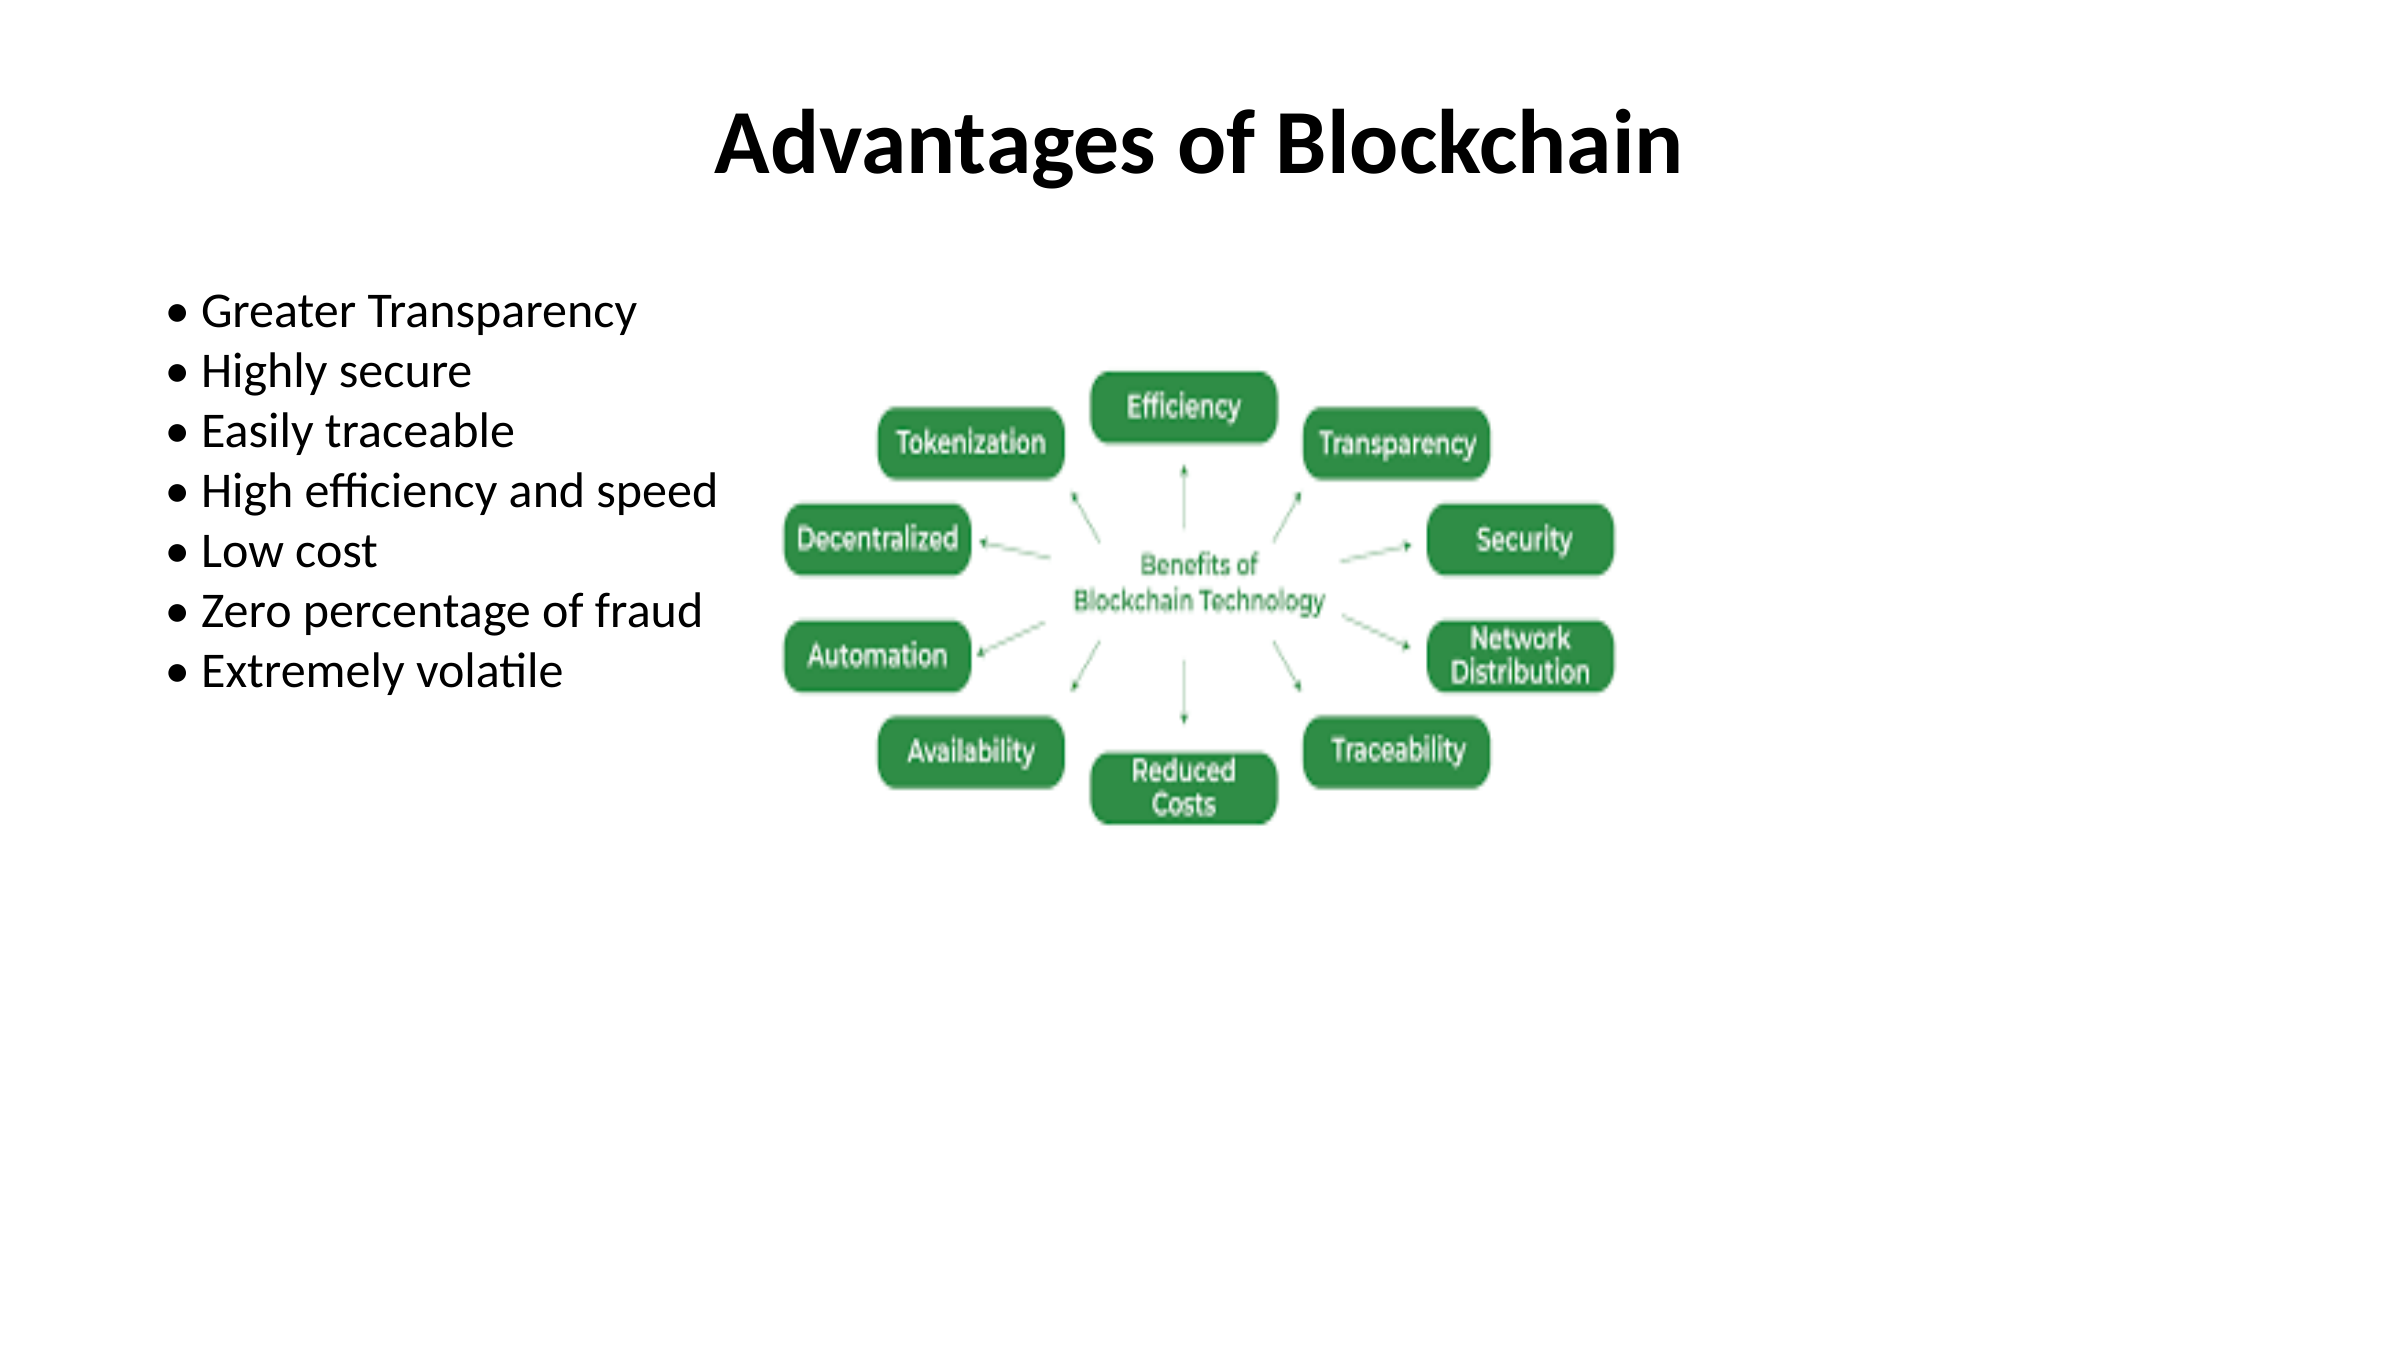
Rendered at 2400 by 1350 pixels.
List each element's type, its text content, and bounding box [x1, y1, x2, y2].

picture [749, 299, 1651, 901]
text_box • Greater Transparency • Highly secure • Easily traceable • High efficiency and speed • Low cost • Zero percentage of fraud • Extremely volatile [149, 224, 900, 705]
text_box Advantages of Blockchain [699, 74, 1700, 200]
